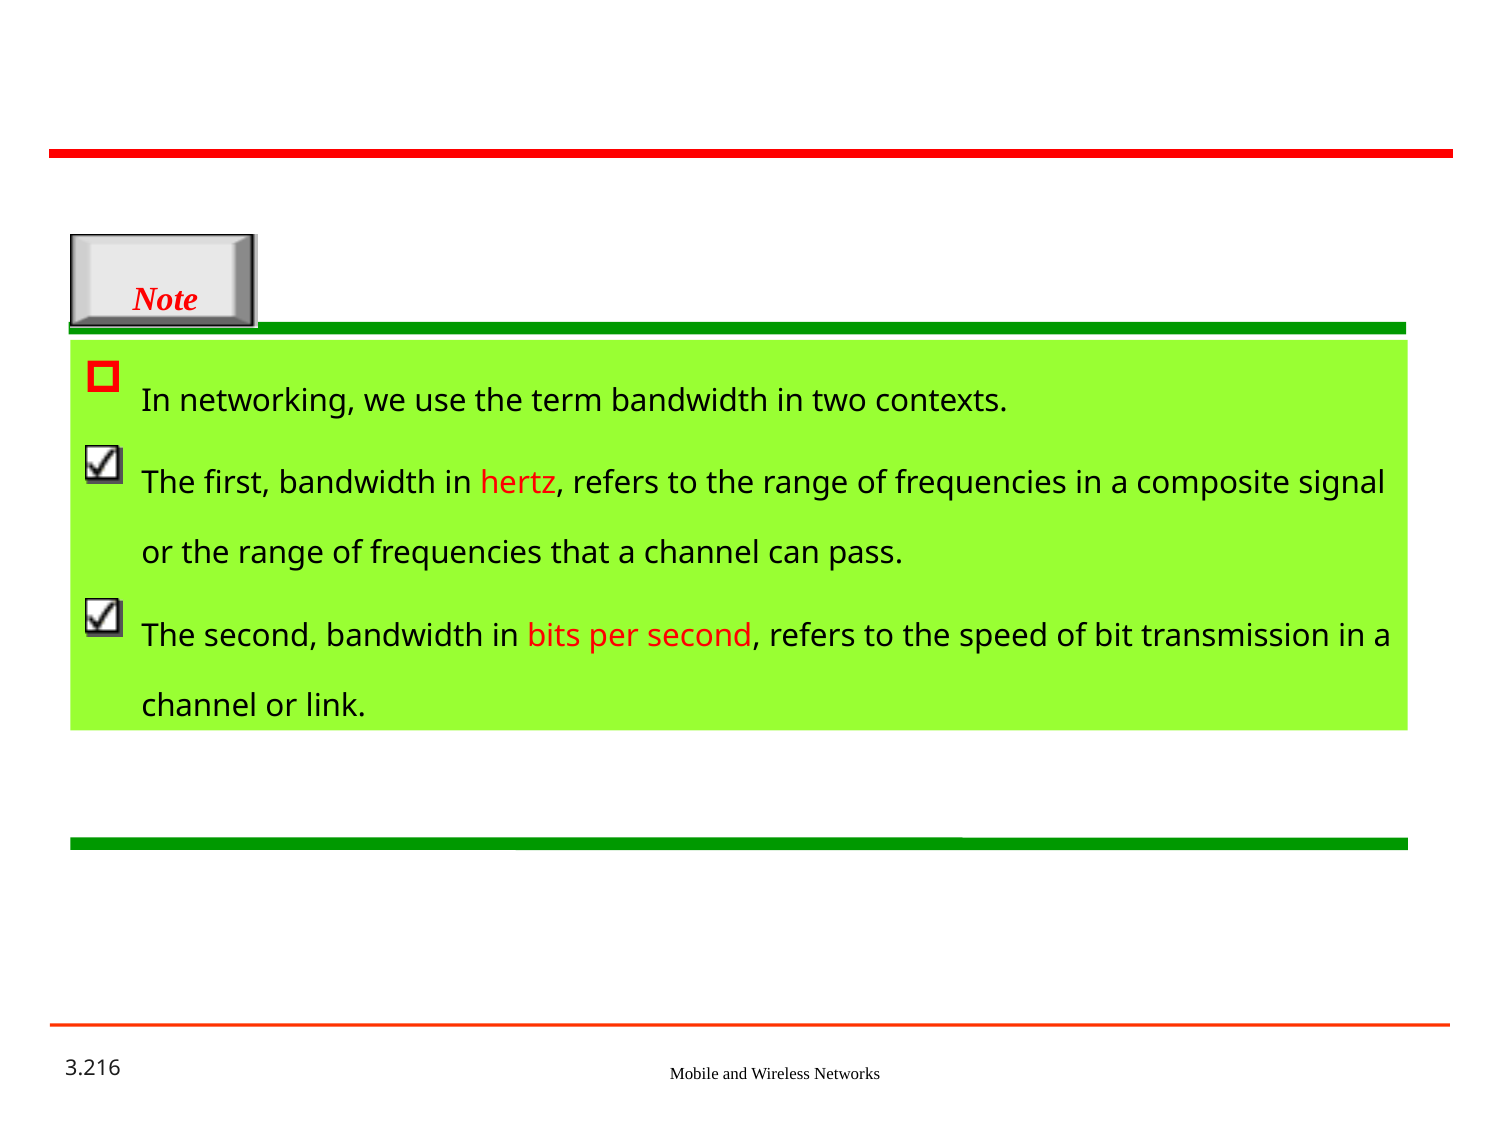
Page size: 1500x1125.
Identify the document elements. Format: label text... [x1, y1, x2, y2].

slide_number 3.216 [49, 1037, 363, 1088]
footer Mobile and Wireless Networks [512, 1037, 1038, 1089]
text_box In networking, we use the term bandwidth in two contexts. The first, bandwidth in hertz, refers to the range of frequencies in a composite signal or the range of frequencies that a channel can pass. The second, bandwidth in bits per second, refers to the speed of bit transmission in a channel or link. [70, 339, 1408, 731]
picture [85, 598, 123, 637]
picture [85, 445, 123, 484]
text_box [70, 234, 259, 328]
